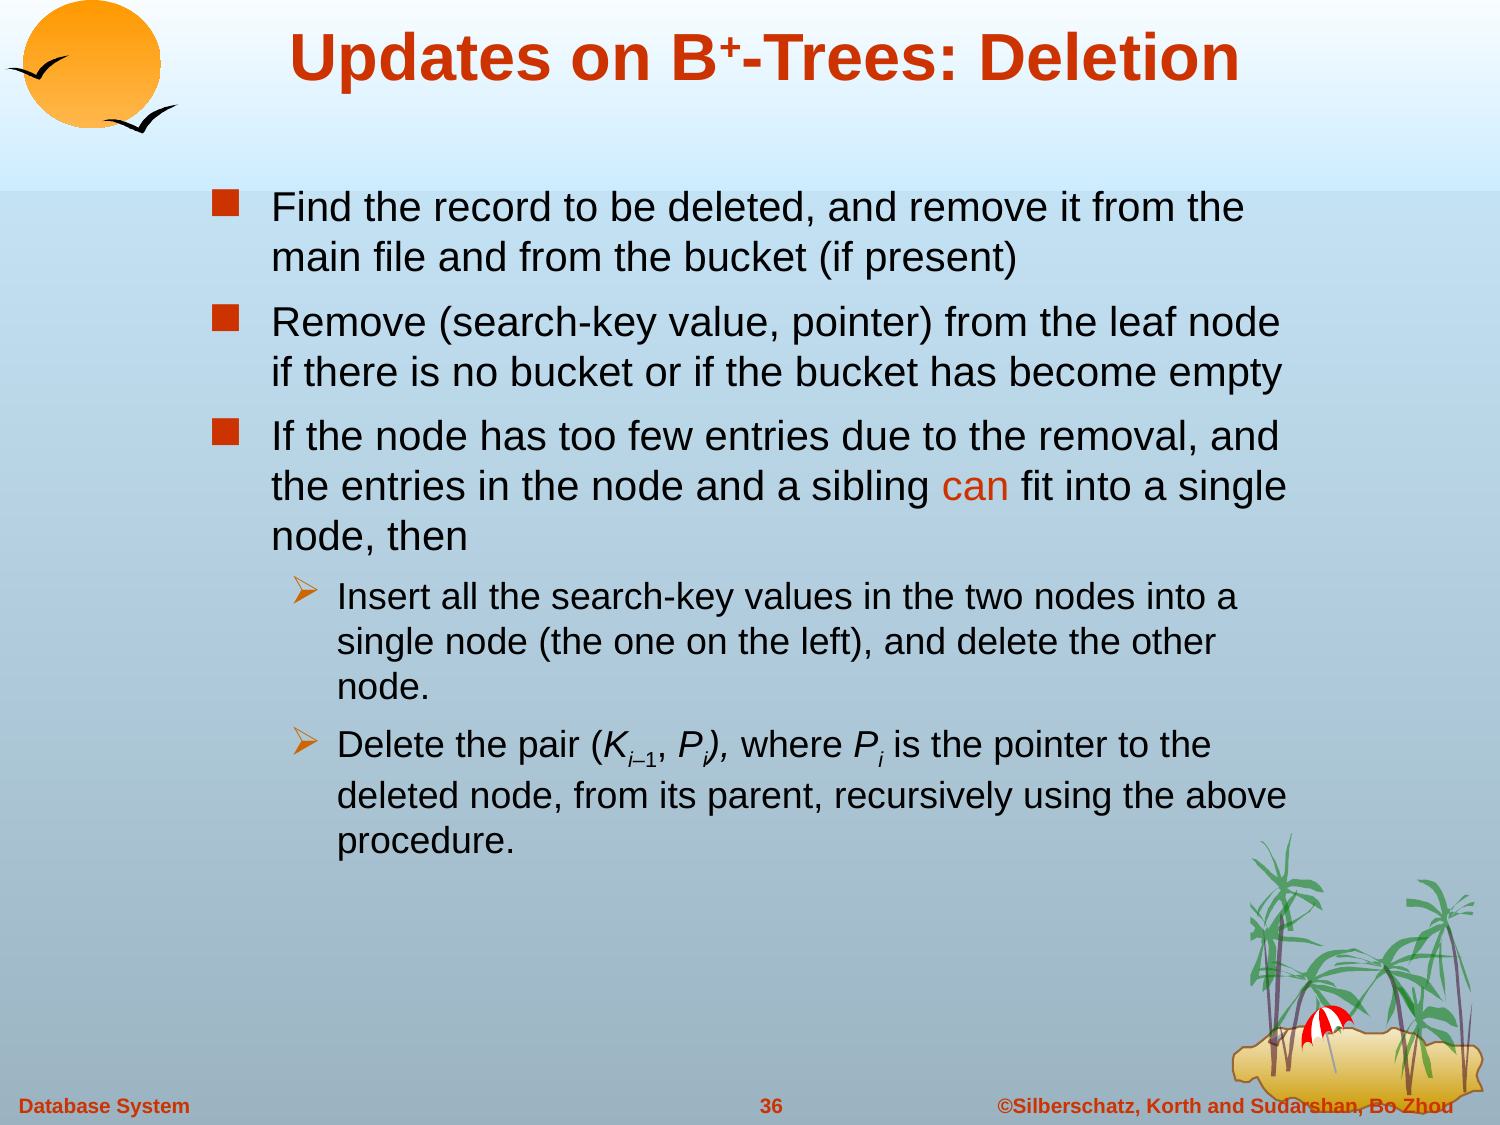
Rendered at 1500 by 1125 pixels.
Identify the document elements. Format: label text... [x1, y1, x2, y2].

list Find the record to be deleted, and remove it from the main file and from the bucket (if present) Remove (search-key value, pointer) from the leaf node if there is no bucket or if the bucket has become empty If the node has too few entries due to the removal, and the entries in the node and a sibling can fit into a single node, then Insert all the search-key values in the two nodes into a single node (the one on the left), and delete the other node. Delete the pair (Ki–1, Pi), where Pi is the pointer to the deleted node, from its parent, recursively using the above procedure. [200, 172, 1304, 848]
title Updates on B+-Trees: Deletion [103, 1, 1429, 102]
